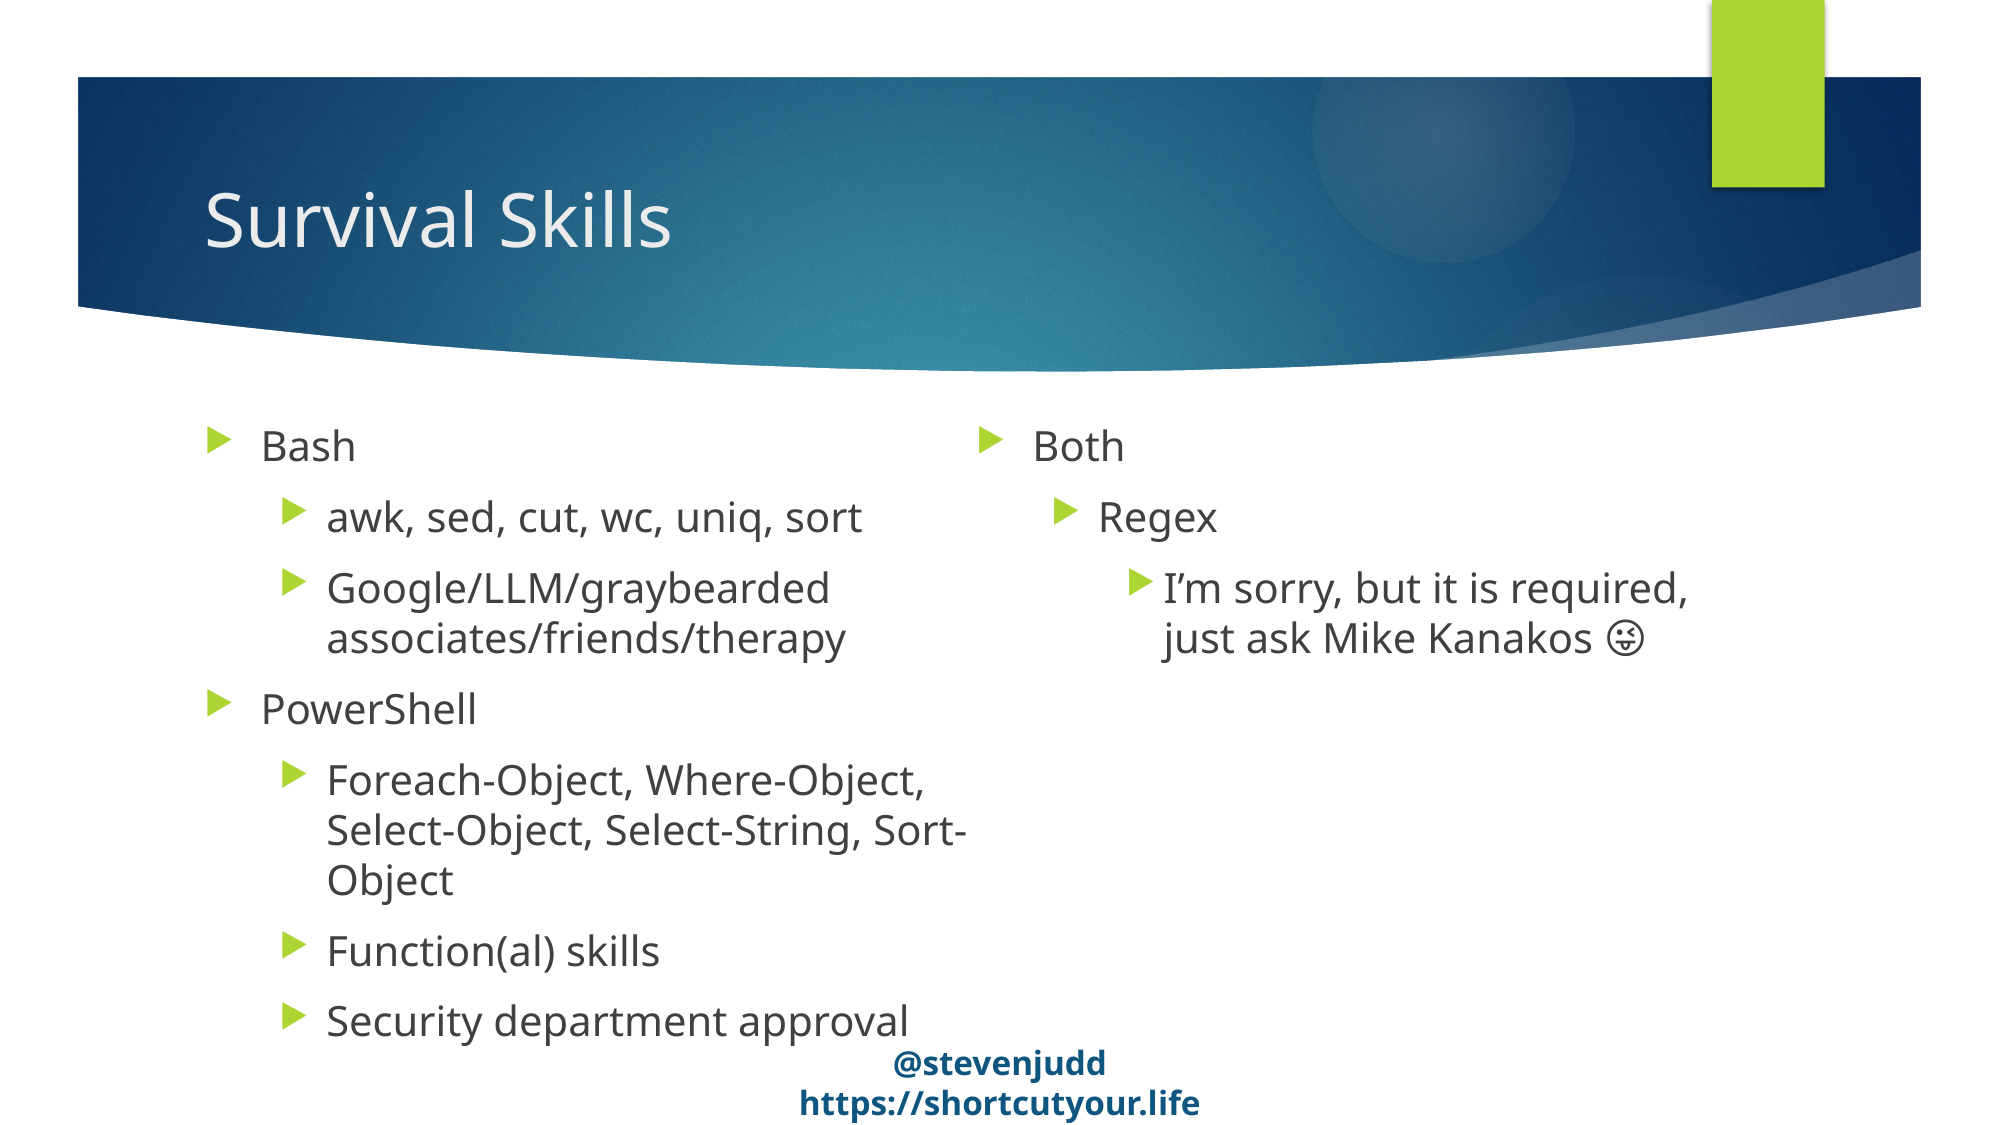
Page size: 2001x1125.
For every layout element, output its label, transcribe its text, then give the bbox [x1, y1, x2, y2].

title Survival Skills [189, 159, 1627, 276]
list Bash awk, sed, cut, wc, uniq, sort Google/LLM/graybearded associates/friends/therapy PowerShell Foreach-Object, Where-Object, Select-Object, Select-String, Sort-Object Function(al) skills Security department approval Both Regex I’m sorry, but it is required, just ask Mike Kanakos 😜 [189, 412, 1763, 1061]
